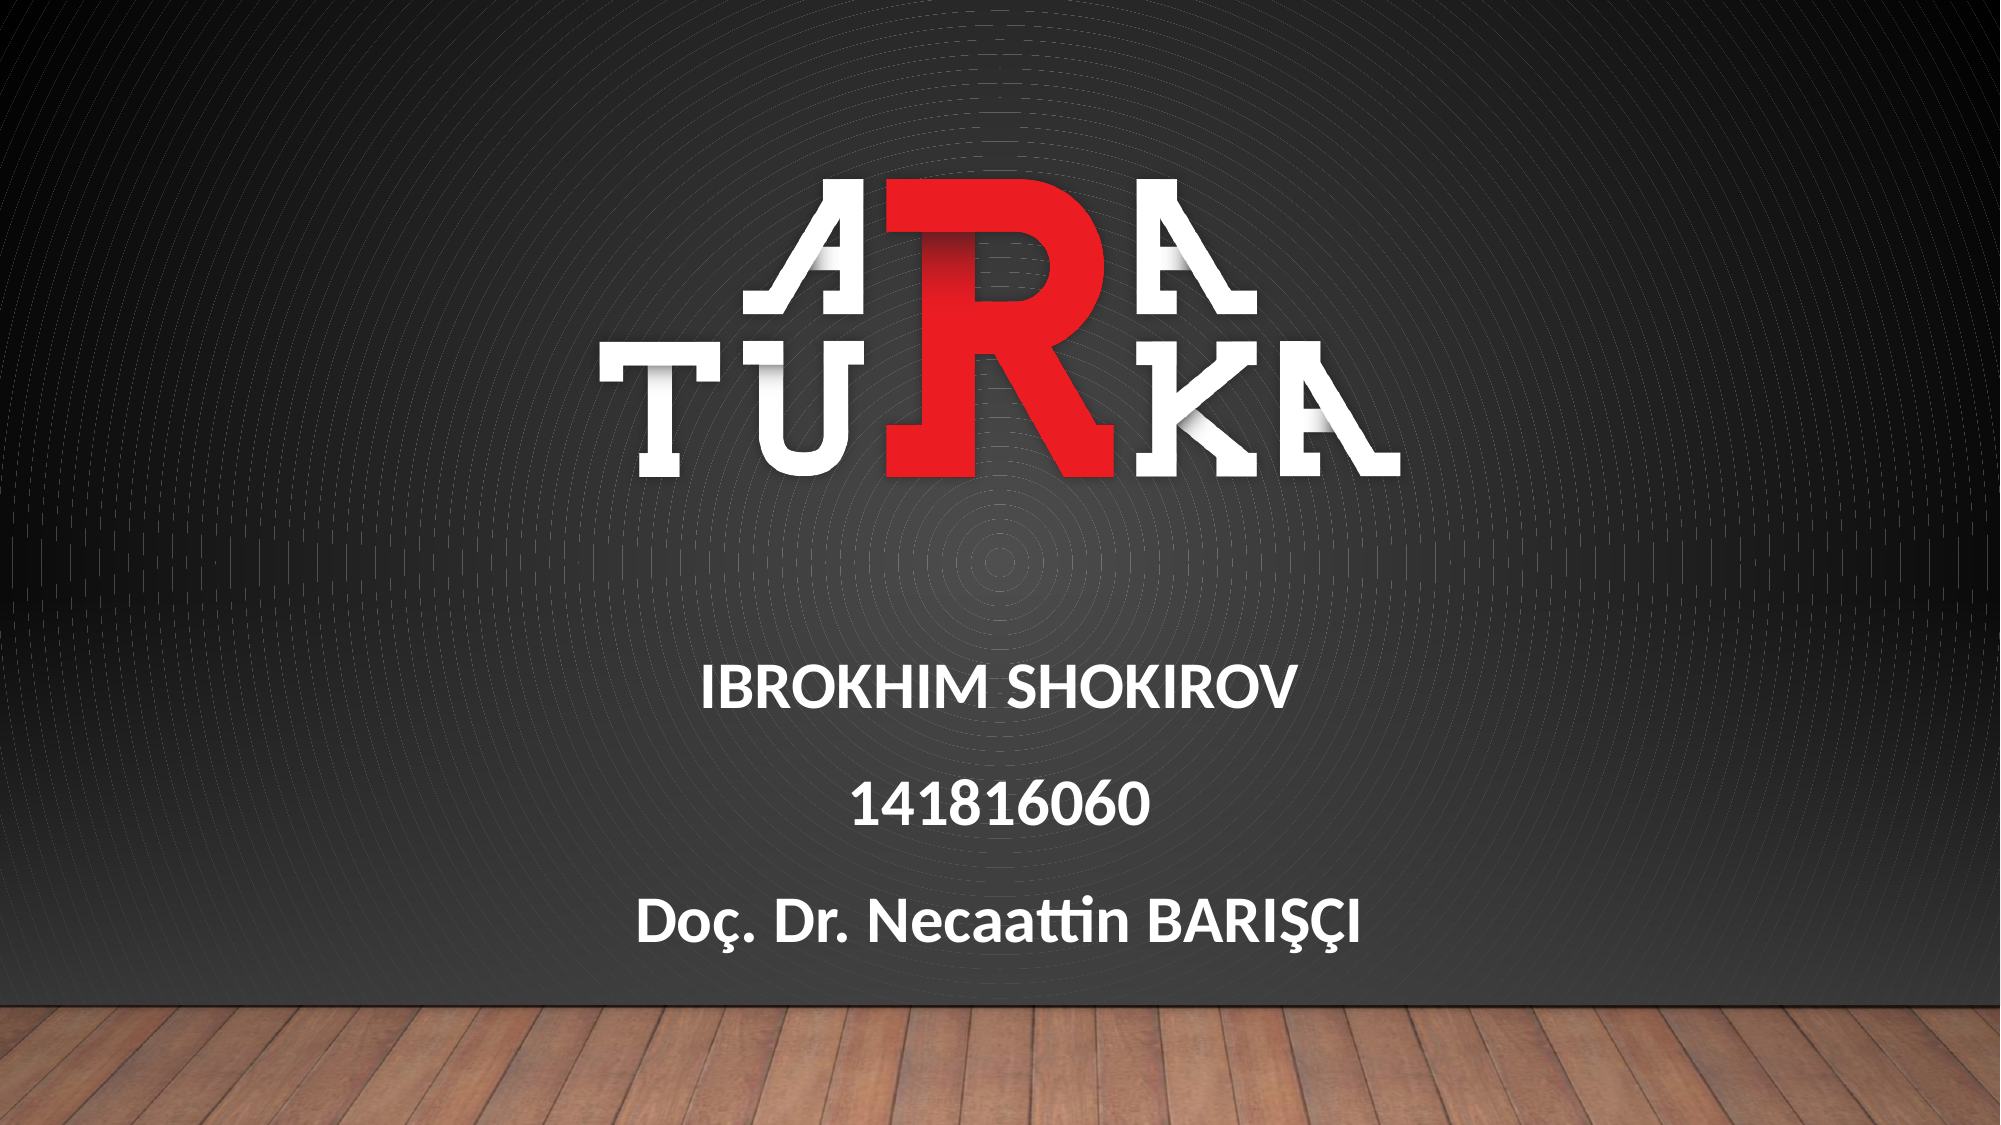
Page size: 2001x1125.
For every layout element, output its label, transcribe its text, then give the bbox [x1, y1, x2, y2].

picture [496, 45, 1503, 612]
picture [0, 1005, 2000, 1125]
subtitle Ibrokhim Shokirov 141816060 Doç. Dr. Necaattin BARIŞÇI [291, 610, 1708, 997]
